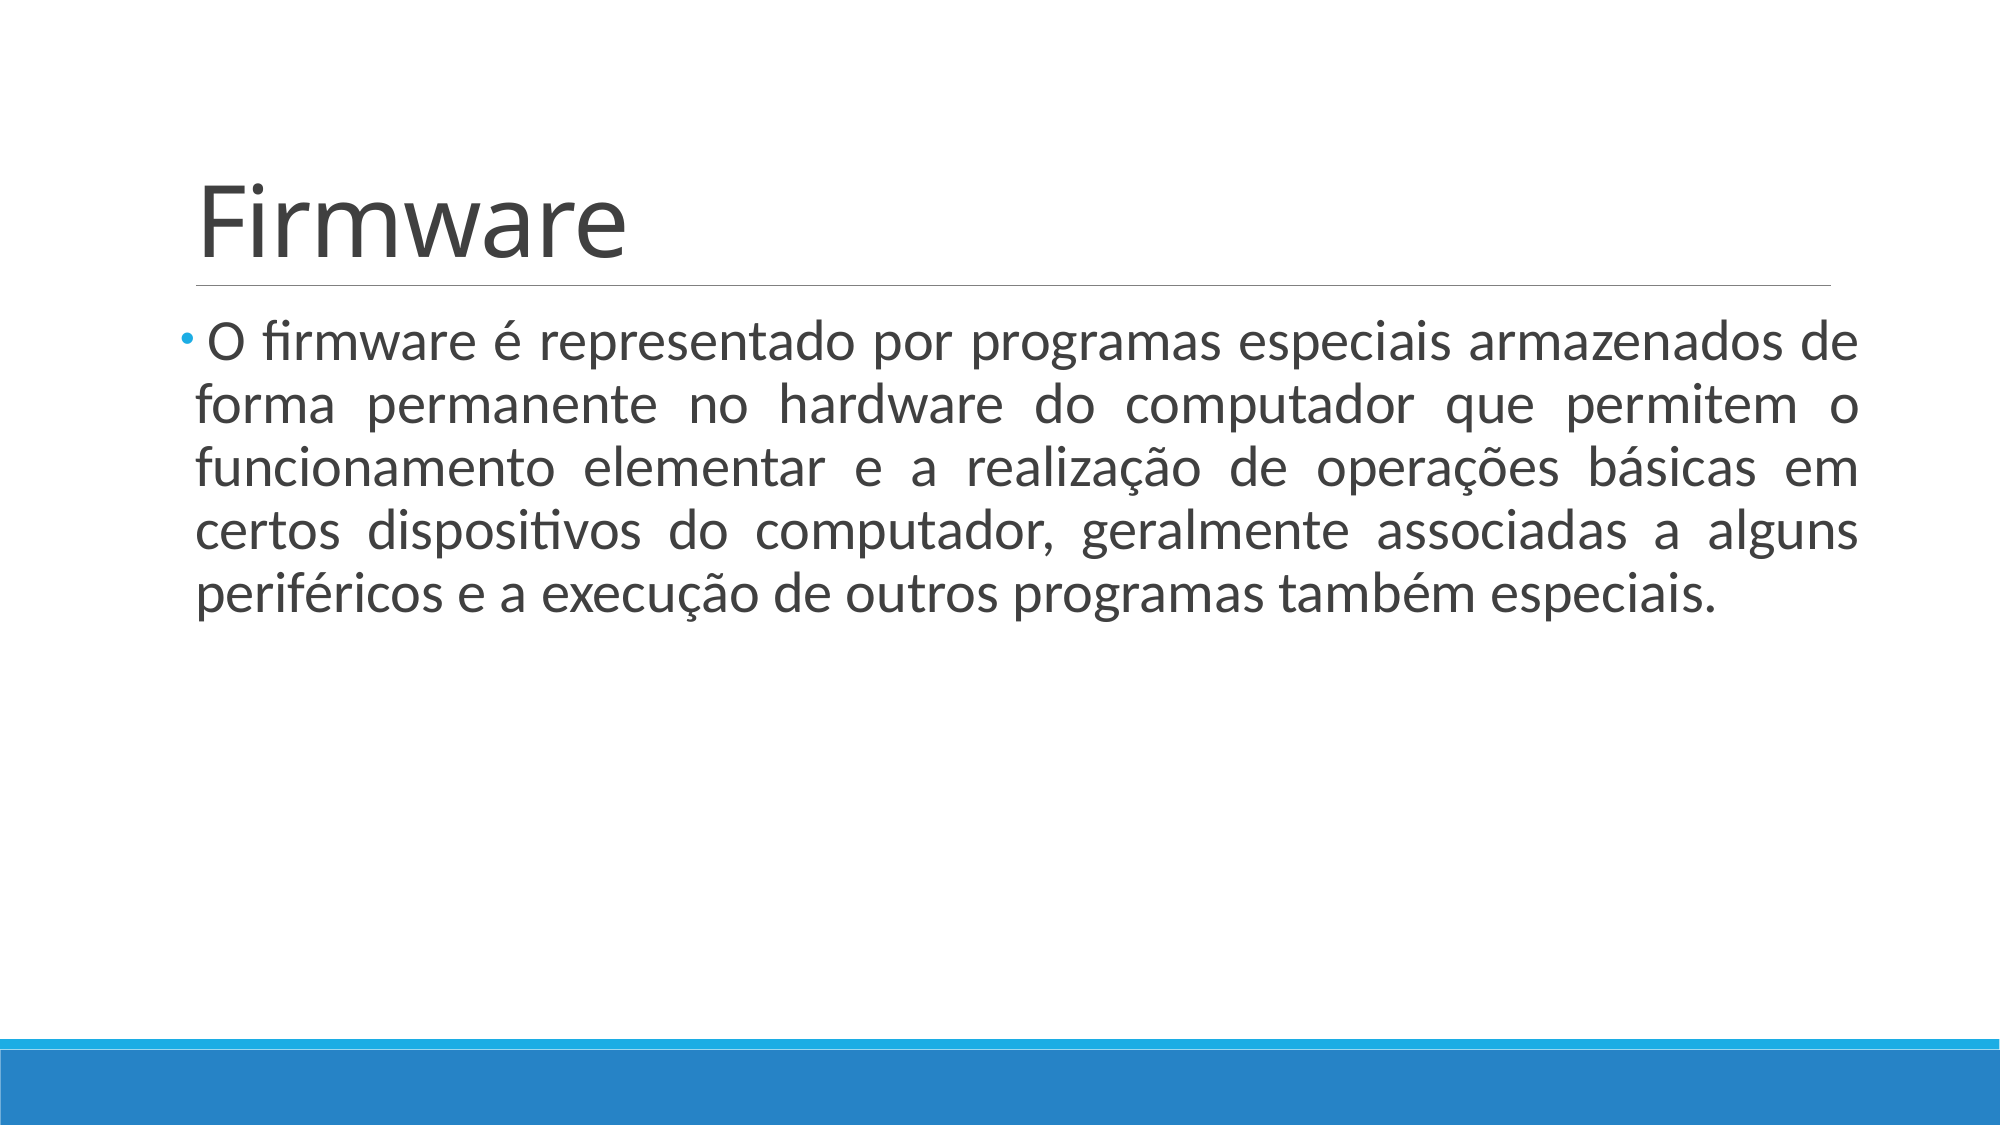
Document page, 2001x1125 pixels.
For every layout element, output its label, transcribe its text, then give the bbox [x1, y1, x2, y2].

list O firmware é representado por programas especiais armazenados de forma permanente no hardware do computador que permitem o funcionamento elementar e a realização de operações básicas em certos dispositivos do computador, geralmente associadas a alguns periféricos e a execução de outros programas também especiais. [180, 302, 1861, 963]
title Firmware [180, 47, 1830, 285]
